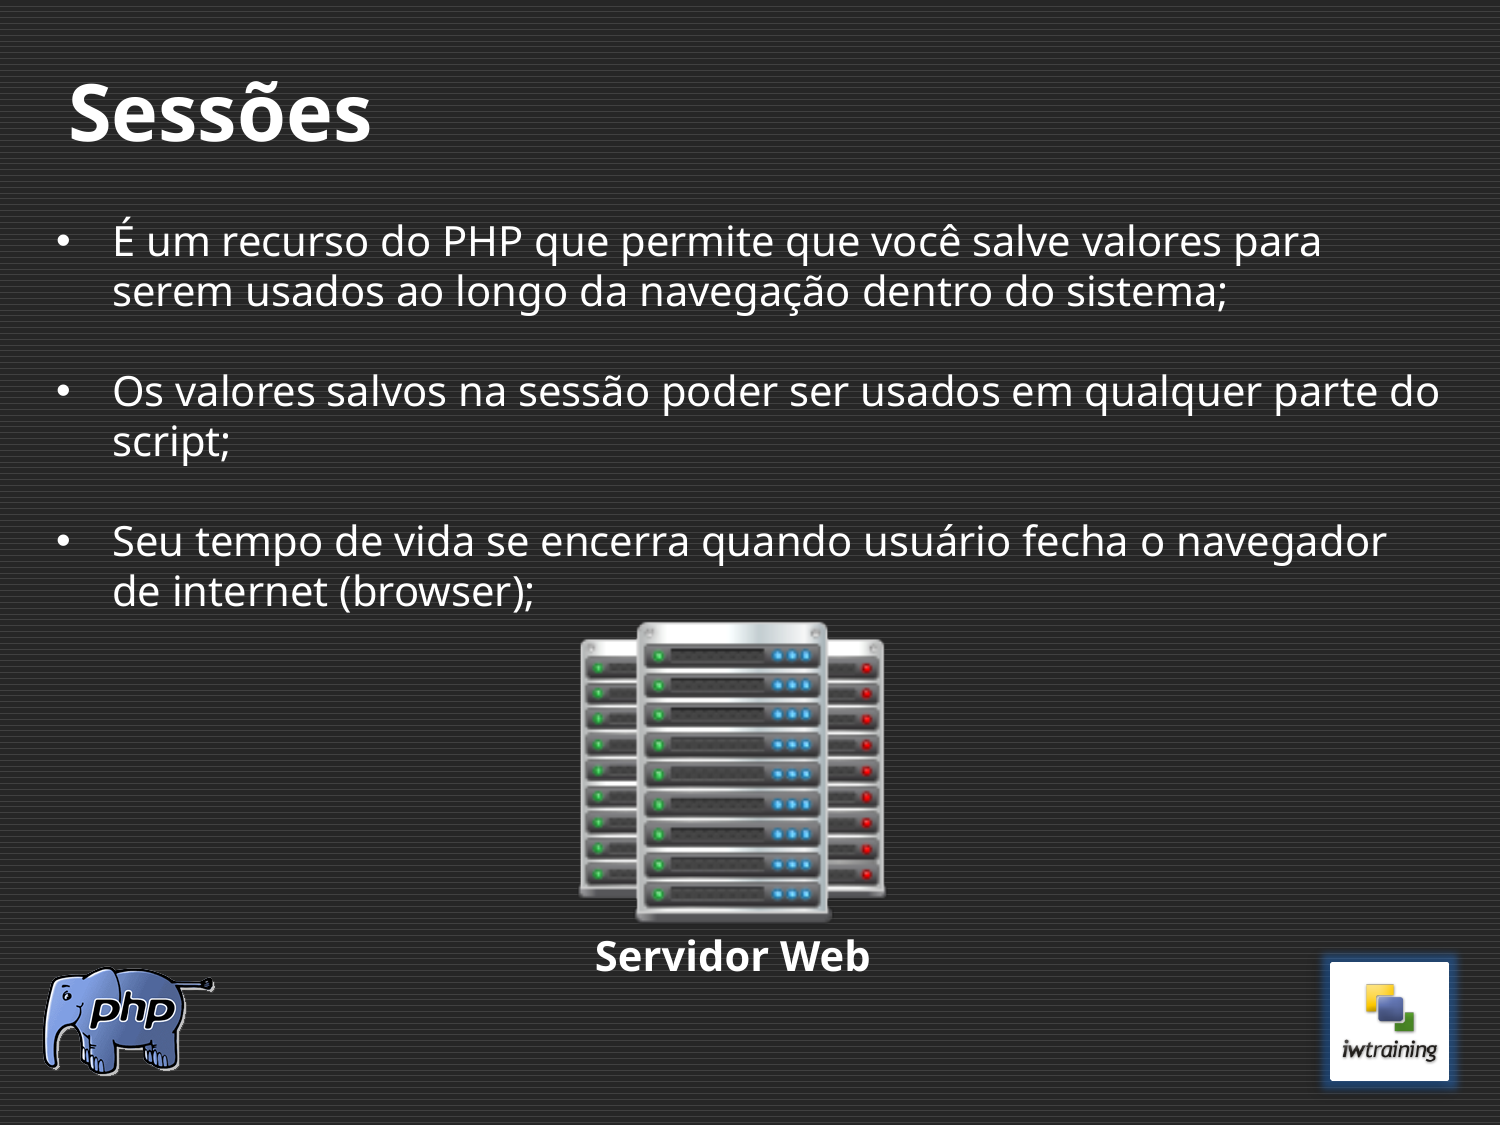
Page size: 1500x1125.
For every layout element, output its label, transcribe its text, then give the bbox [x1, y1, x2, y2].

text_box [1330, 962, 1449, 1081]
picture [576, 615, 890, 929]
text_box É um recurso do PHP que permite que você salve valores para serem usados ao longo da navegação dentro do sistema; Os valores salvos na sessão poder ser usados em qualquer parte do script; Seu tempo de vida se encerra quando usuário fecha o navegador de internet (browser); [41, 207, 1459, 623]
picture [40, 963, 216, 1077]
title Sessões [53, 54, 1500, 149]
text_box Servidor Web [580, 938, 886, 987]
picture [1340, 982, 1440, 1065]
